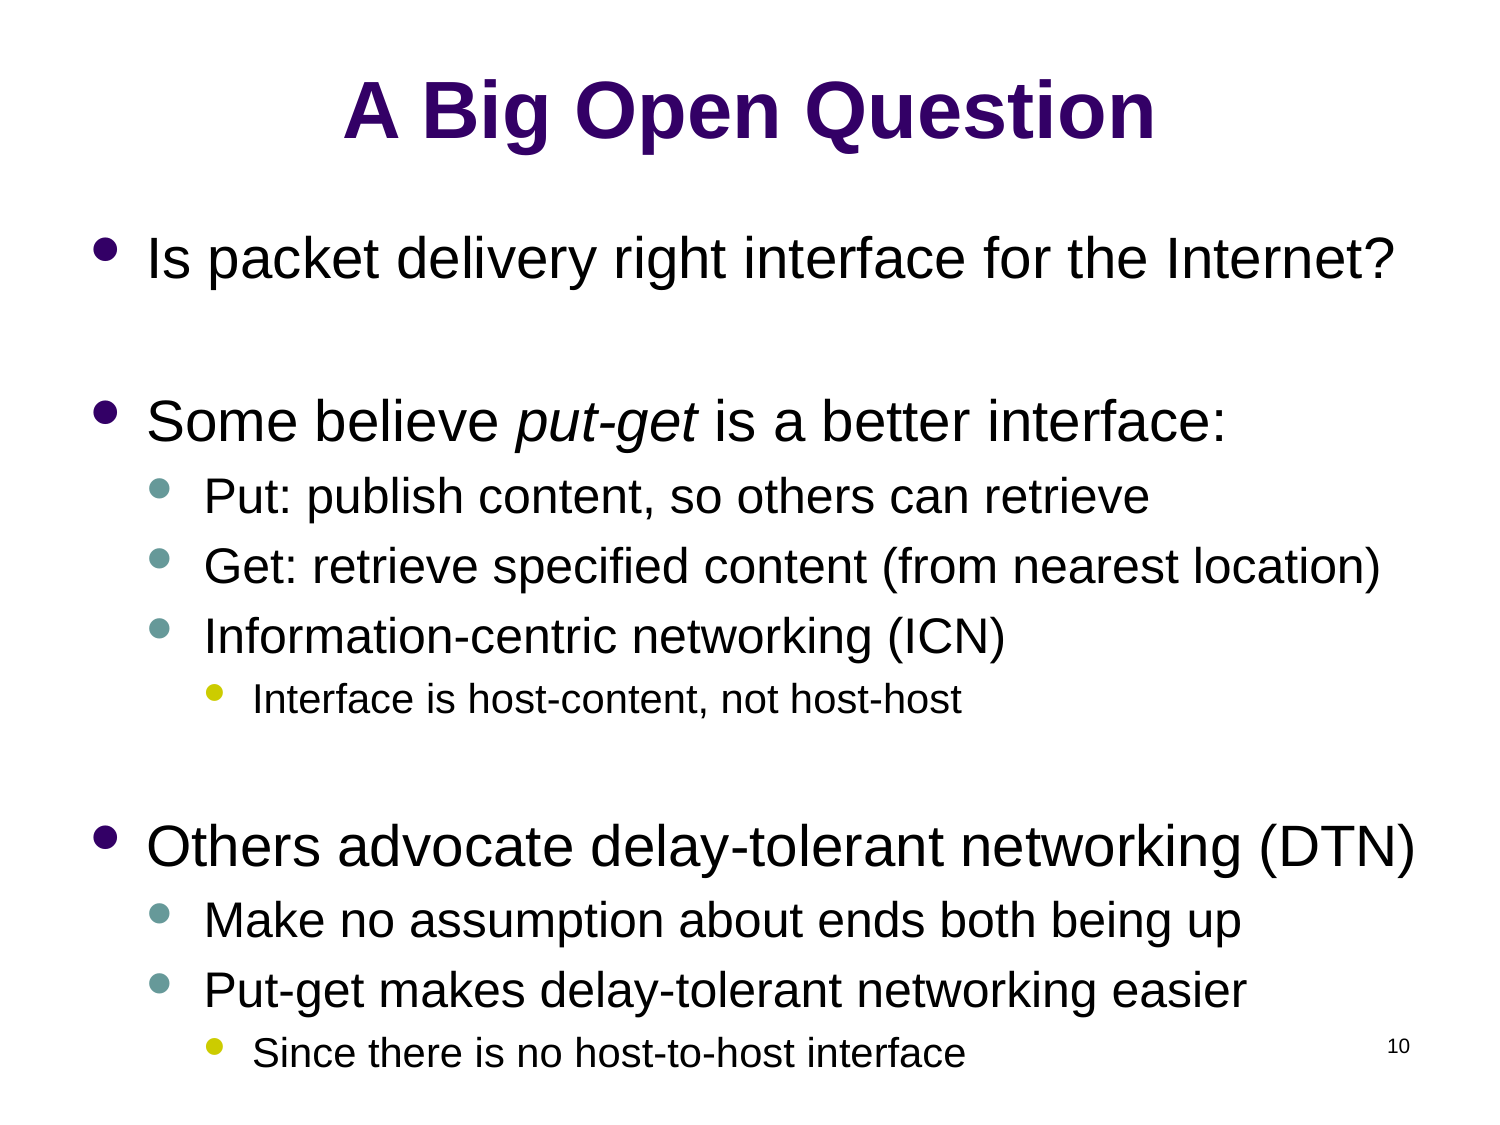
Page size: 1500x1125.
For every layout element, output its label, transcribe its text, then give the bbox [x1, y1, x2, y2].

slide_number 10 [1074, 1024, 1426, 1101]
list Is packet delivery right interface for the Internet? Some believe put-get is a better interface: Put: publish content, so others can retrieve Get: retrieve specified content (from nearest location) Information-centric networking (ICN) Interface is host-content, not host-host Others advocate delay-tolerant networking (DTN) Make no assumption about ends both being up Put-get makes delay-tolerant networking easier Since there is no host-to-host interface [75, 212, 1475, 1006]
title A Big Open Question [0, 20, 1500, 163]
